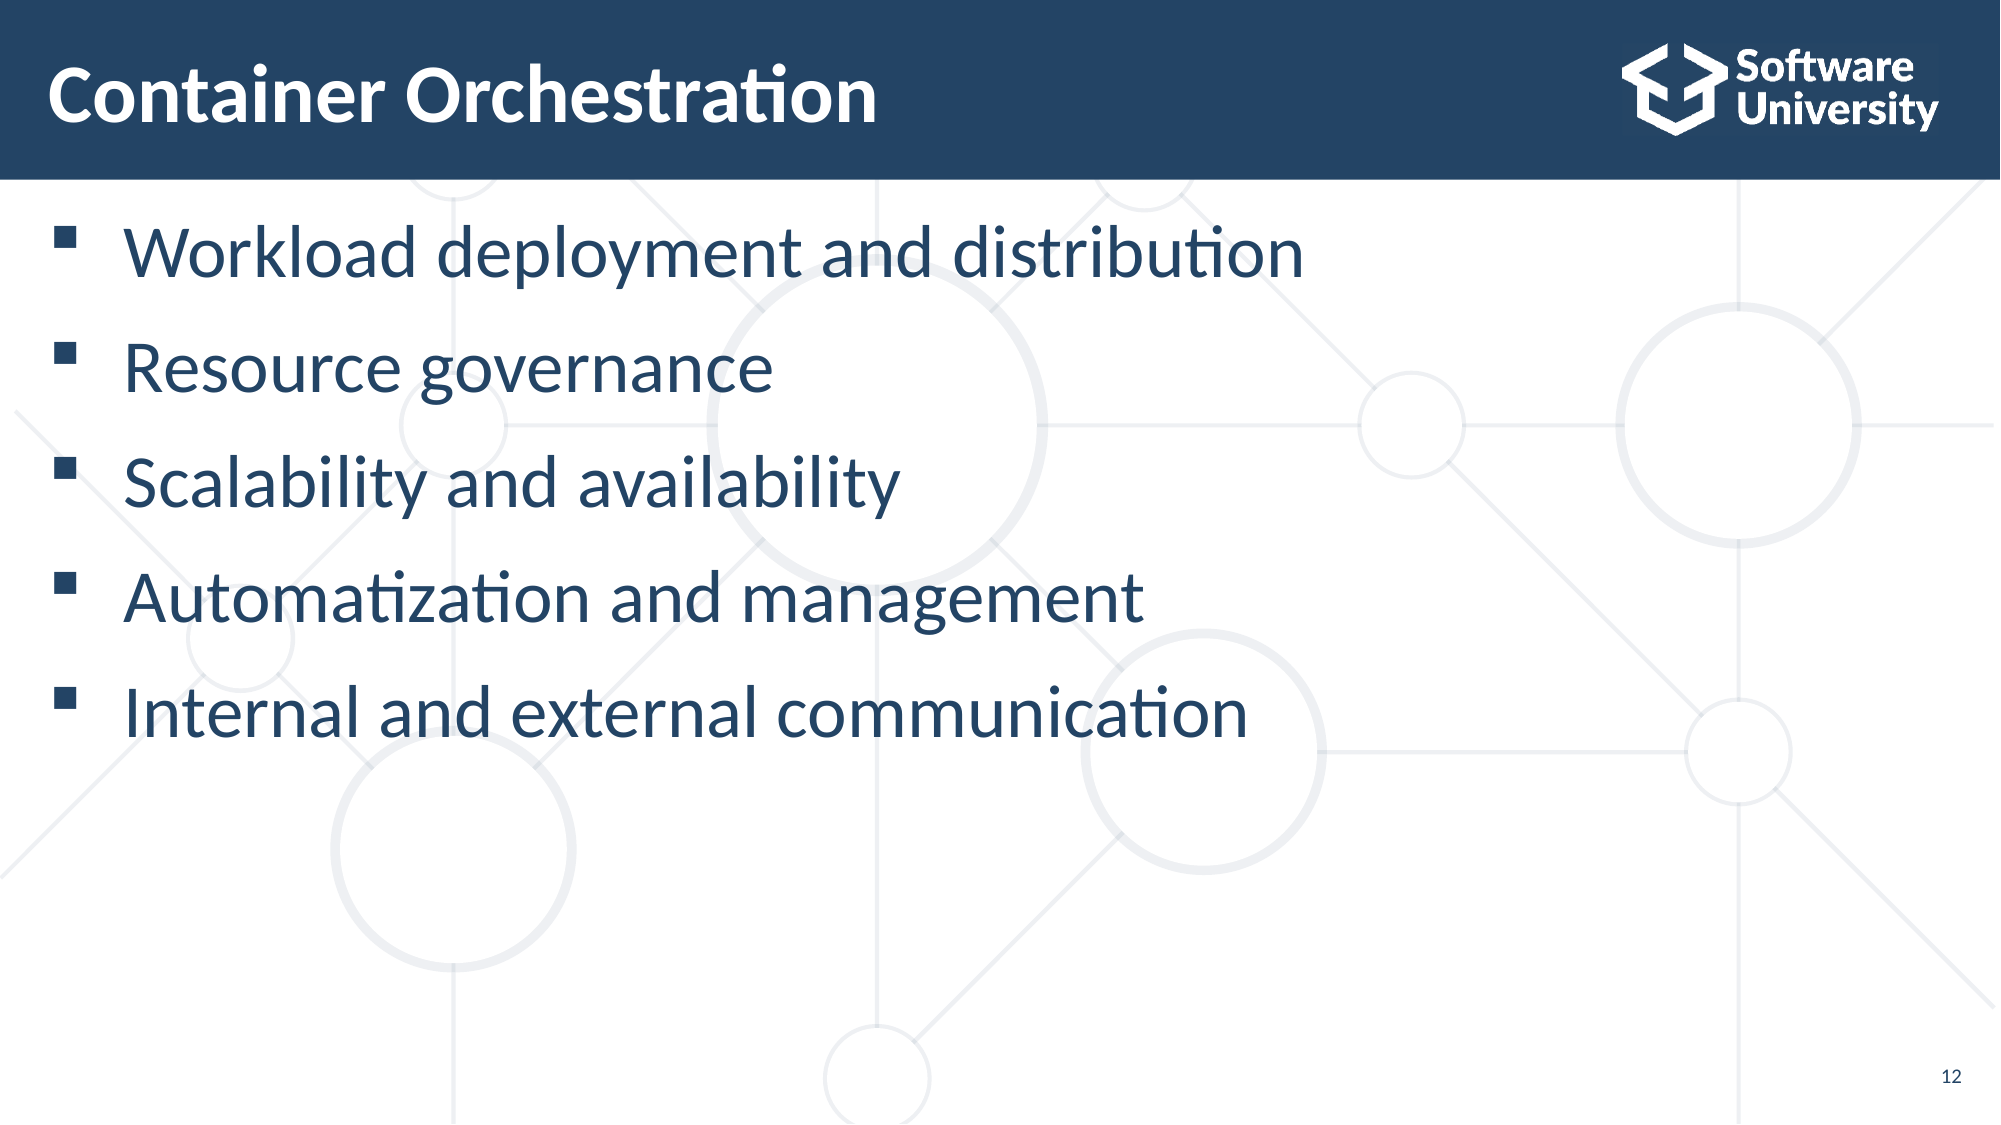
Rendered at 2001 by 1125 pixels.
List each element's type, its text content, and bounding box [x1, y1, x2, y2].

picture [1622, 43, 1939, 136]
list Workload deployment and distribution Resource governance Scalability and availability Automatization and management Internal and external communication [31, 196, 1970, 1050]
slide_number 12 [1897, 1049, 1968, 1101]
title Container Orchestration [31, 16, 1591, 162]
